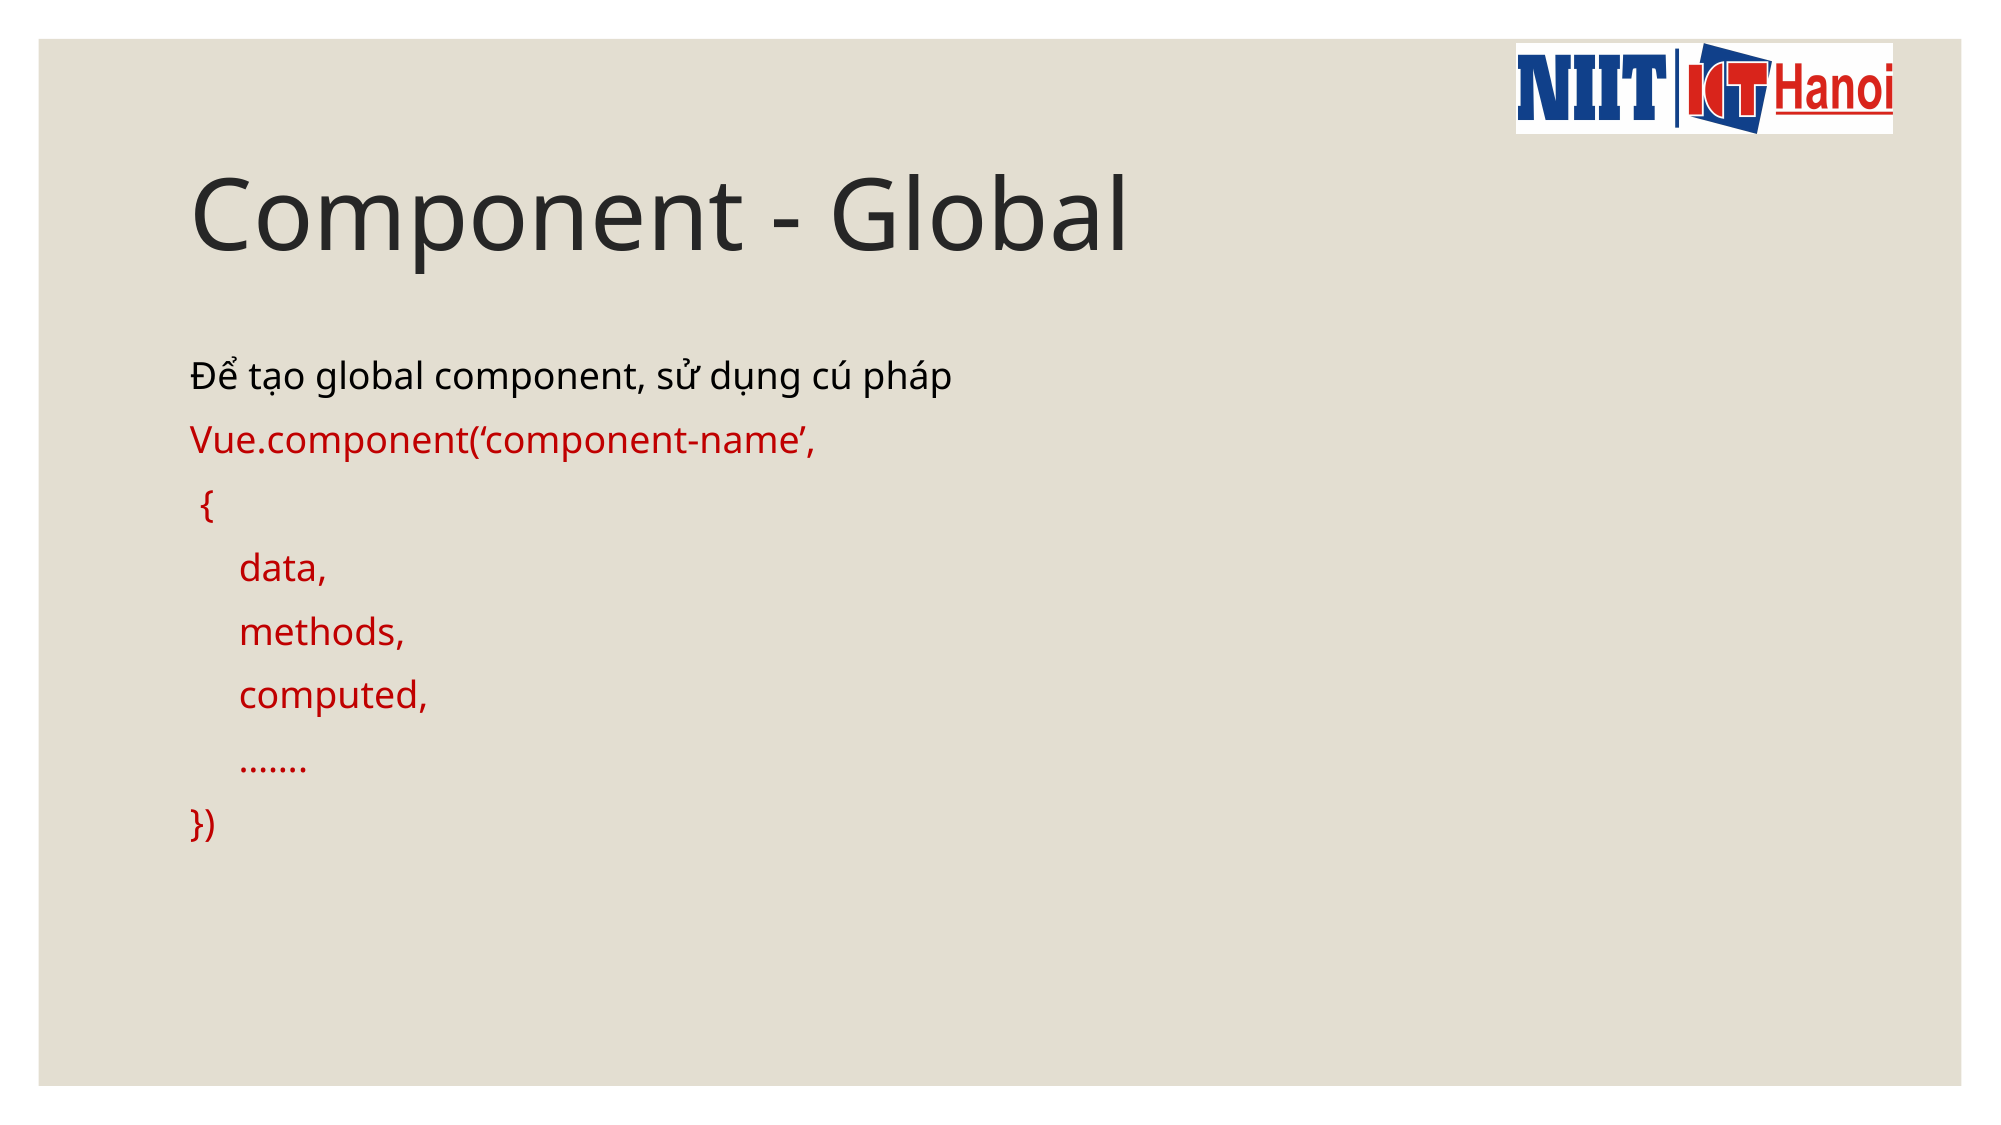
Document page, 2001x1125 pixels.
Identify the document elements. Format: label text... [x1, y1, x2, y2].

list Để tạo global component, sử dụng cú pháp Vue.component(‘component-name’, { data, methods, computed, ……. }) [174, 345, 1825, 990]
picture [1516, 43, 1893, 134]
title Component - Global [174, 105, 1825, 331]
